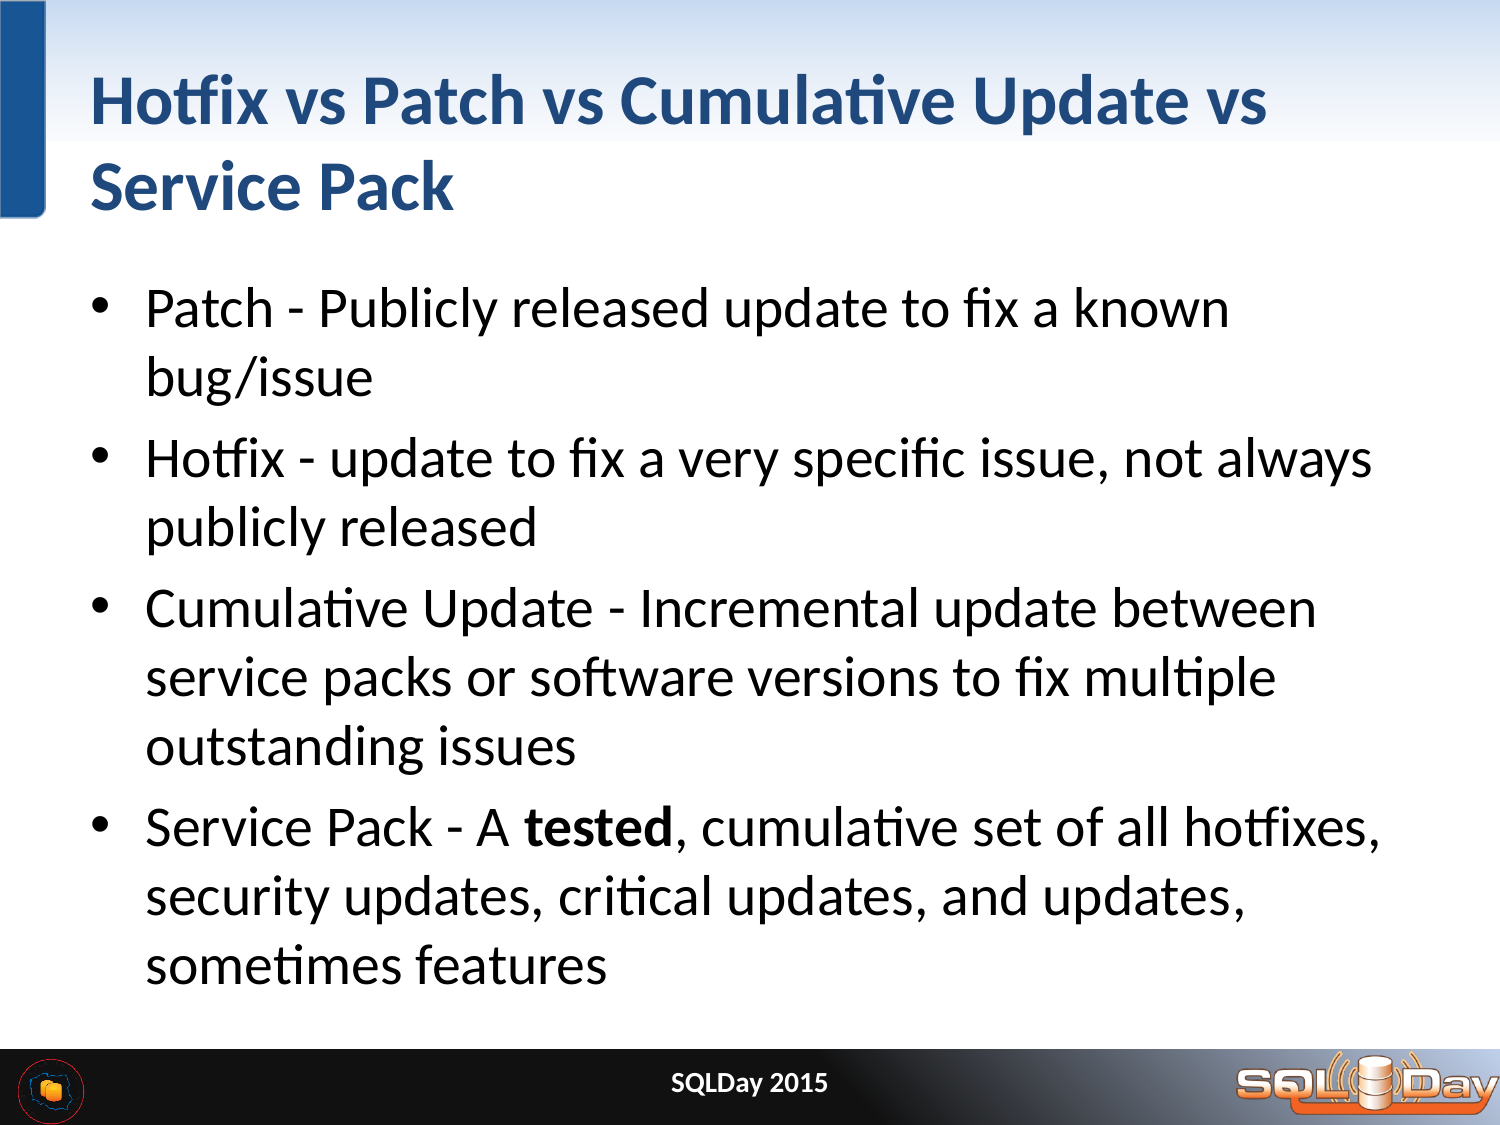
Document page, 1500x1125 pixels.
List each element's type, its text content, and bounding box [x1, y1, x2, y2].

list Patch - Publicly released update to fix a known bug/issue Hotfix - update to fix a very specific issue, not always publicly released Cumulative Update - Incremental update between service packs or software versions to fix multiple outstanding issues Service Pack - A tested, cumulative set of all hotfixes, security updates, critical updates, and updates, sometimes features [75, 262, 1425, 1005]
picture [16, 1057, 85, 1125]
picture [1236, 1051, 1500, 1115]
picture [0, 0, 46, 219]
title Hotfix vs Patch vs Cumulative Update vs Service Pack [75, 45, 1425, 233]
